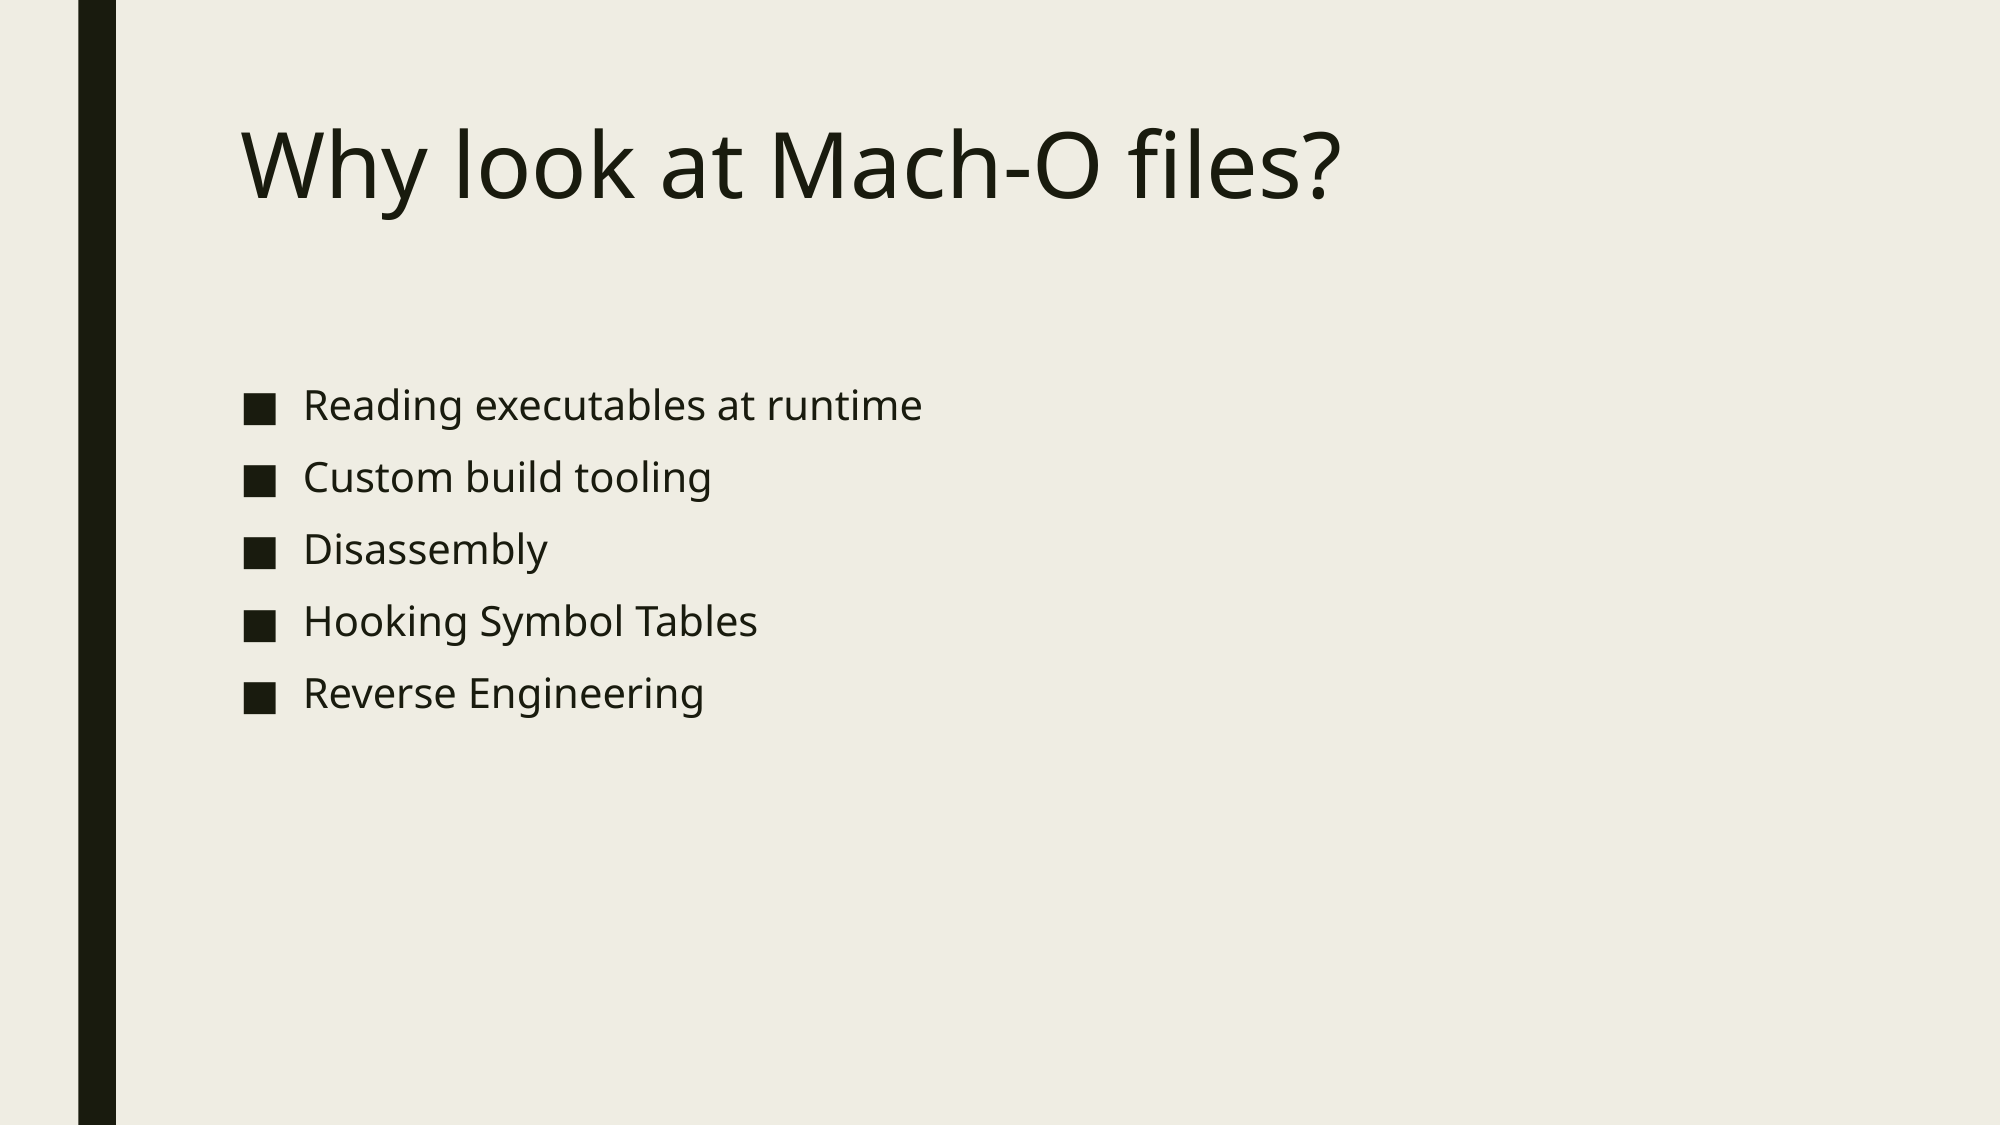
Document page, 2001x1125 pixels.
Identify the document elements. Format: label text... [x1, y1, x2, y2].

list Reading executables at runtime Custom build tooling Disassembly Hooking Symbol Tables Reverse Engineering [225, 375, 1800, 963]
title Why look at Mach-O files? [225, 112, 1800, 357]
